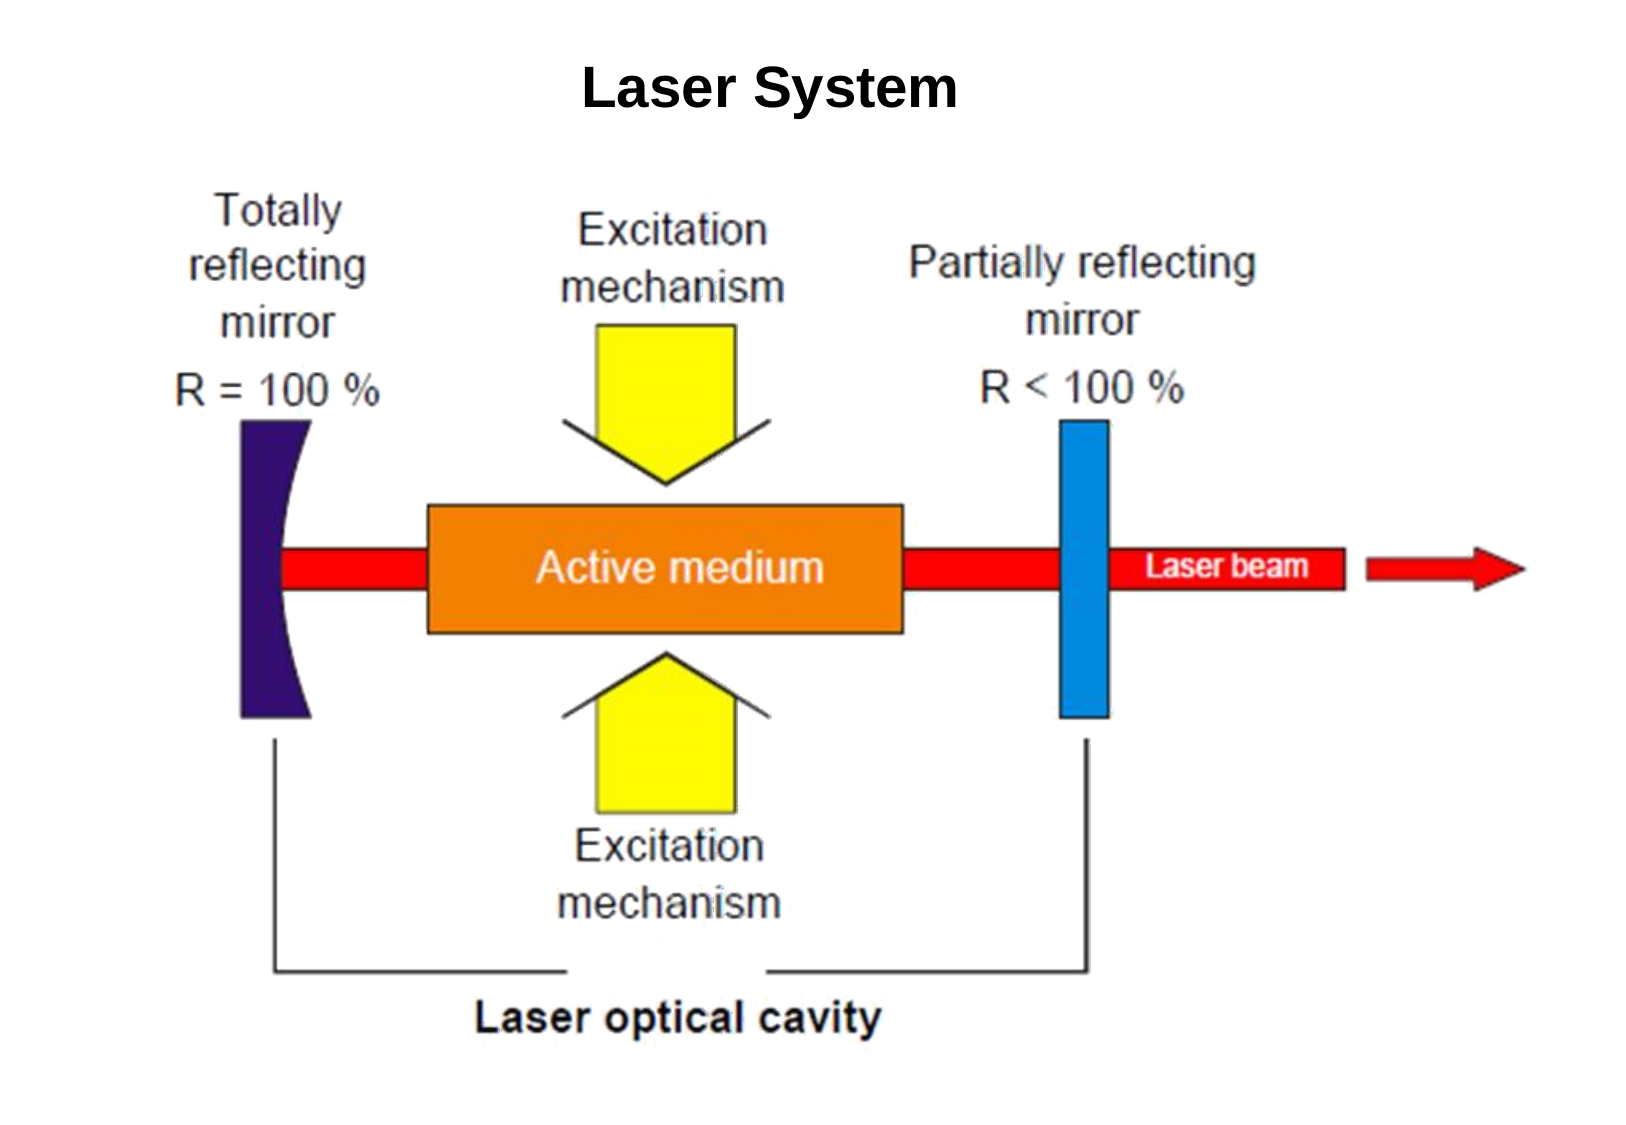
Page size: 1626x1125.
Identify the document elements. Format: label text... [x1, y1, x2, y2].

title Laser System [579, 0, 963, 179]
text_box [174, 187, 1538, 1050]
